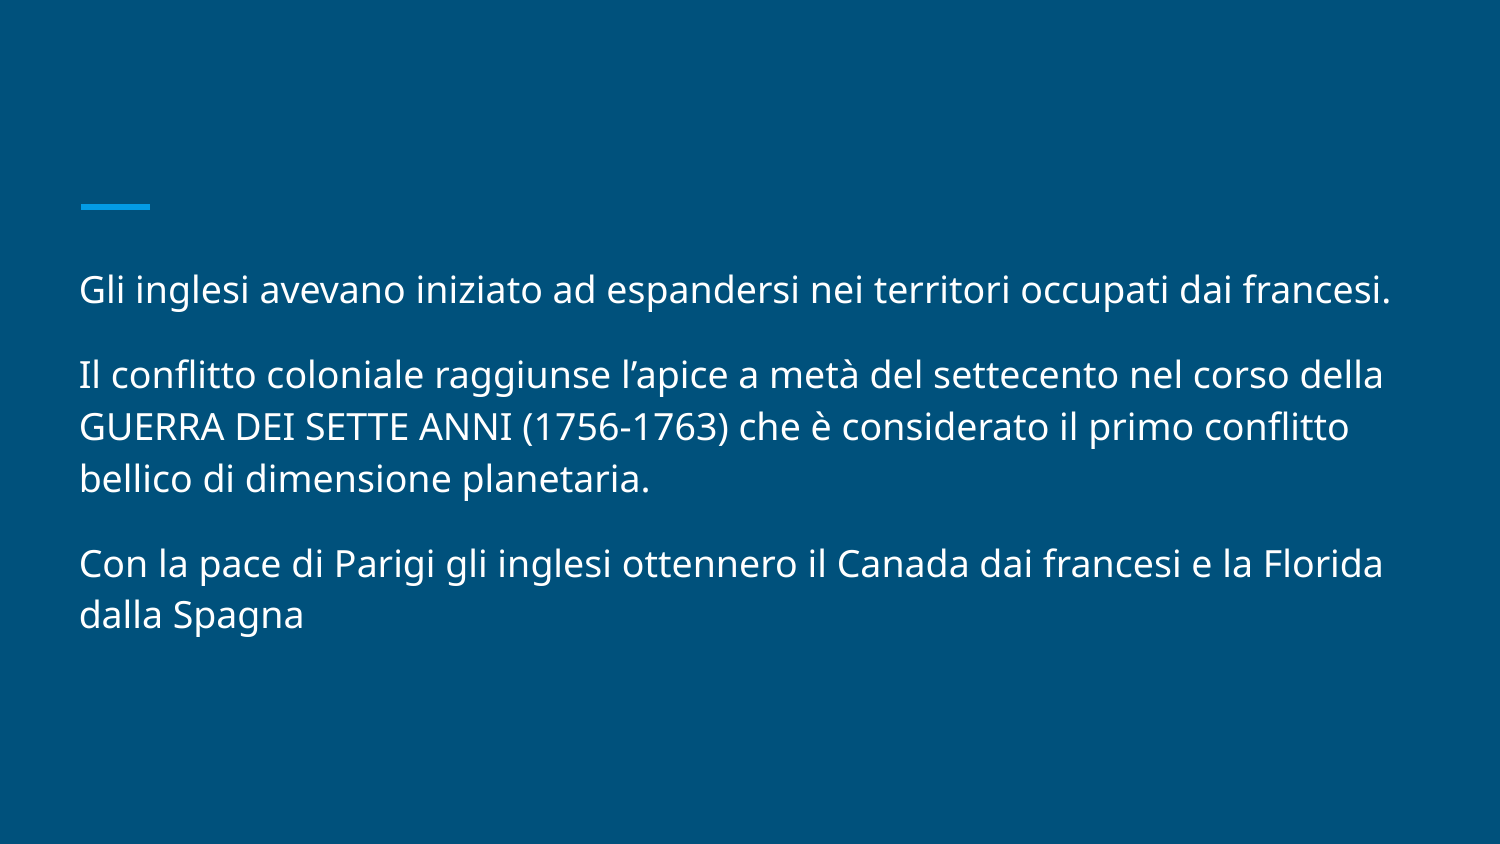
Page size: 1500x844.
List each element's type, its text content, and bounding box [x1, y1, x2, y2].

list Gli inglesi avevano iniziato ad espandersi nei territori occupati dai francesi. Il conflitto coloniale raggiunse l’apice a metà del settecento nel corso della GUERRA DEI SETTE ANNI (1756-1763) che è considerato il primo conflitto bellico di dimensione planetaria. Con la pace di Parigi gli inglesi ottennero il Canada dai francesi e la Florida dalla Spagna [63, 244, 1437, 750]
